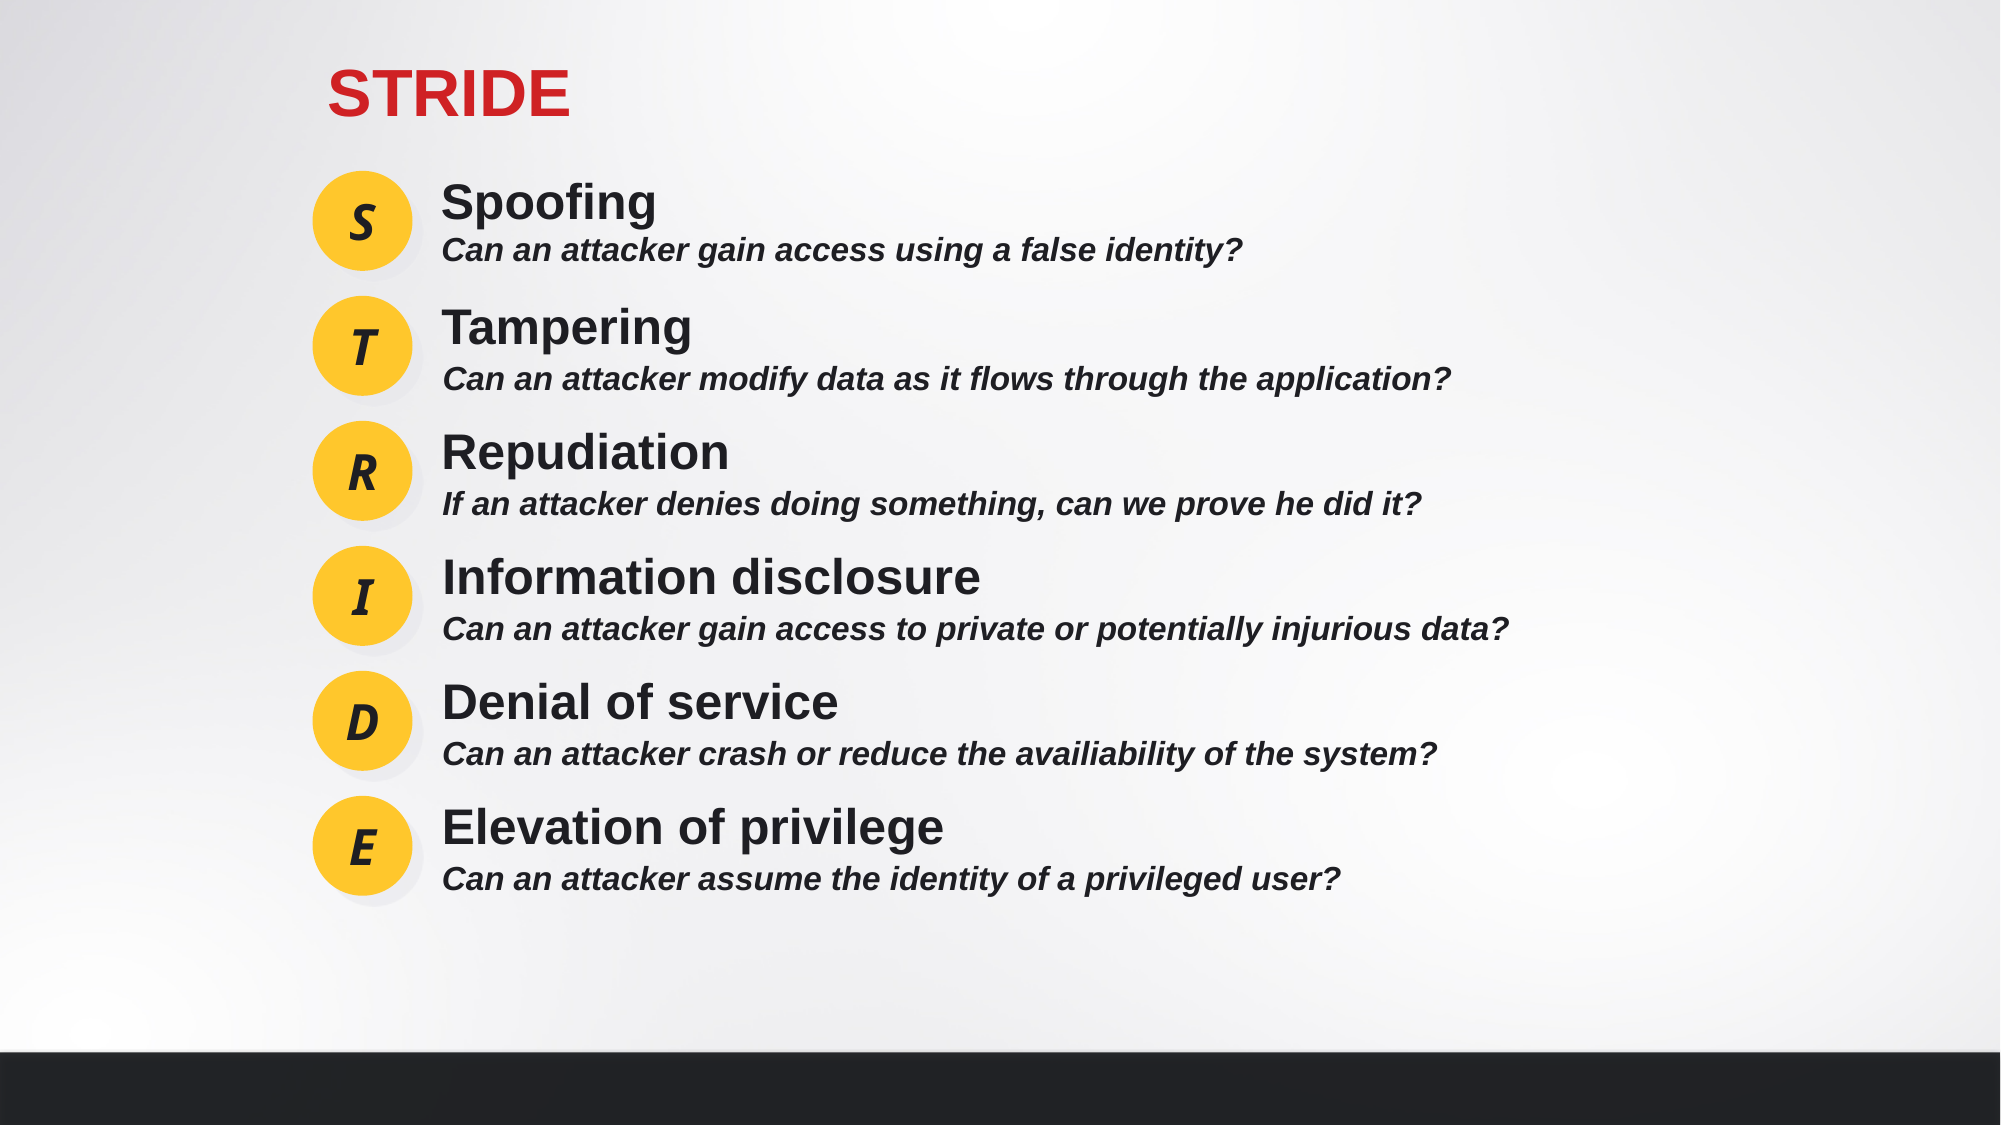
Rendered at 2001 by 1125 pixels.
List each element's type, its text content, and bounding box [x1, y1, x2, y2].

text_box E [312, 795, 413, 896]
text_box If an attacker denies doing something, can we prove he did it? [427, 474, 1439, 530]
title STRIDE [312, 41, 1663, 138]
text_box Repudiation [426, 412, 745, 487]
text_box Can an attacker gain access using a false identity? [426, 220, 1260, 276]
text_box I [312, 545, 413, 646]
text_box Tampering [426, 287, 708, 362]
text_box Can an attacker gain access to private or potentially injurious data? [427, 599, 1527, 655]
text_box R [312, 420, 413, 521]
text_box T [312, 295, 413, 396]
text_box S [312, 170, 413, 271]
text_box Elevation of privilege [427, 787, 961, 849]
text_box D [312, 670, 413, 771]
text_box Information disclosure [427, 537, 997, 599]
text_box Can an attacker crash or reduce the availiability of the system? [427, 724, 1455, 780]
text_box Can an attacker assume the identity of a privileged user? [427, 849, 1358, 905]
picture [0, 0, 2001, 1125]
text_box Can an attacker modify data as it flows through the application? [427, 349, 1469, 405]
text_box Denial of service [427, 662, 855, 724]
text_box Spoofing [426, 162, 673, 237]
